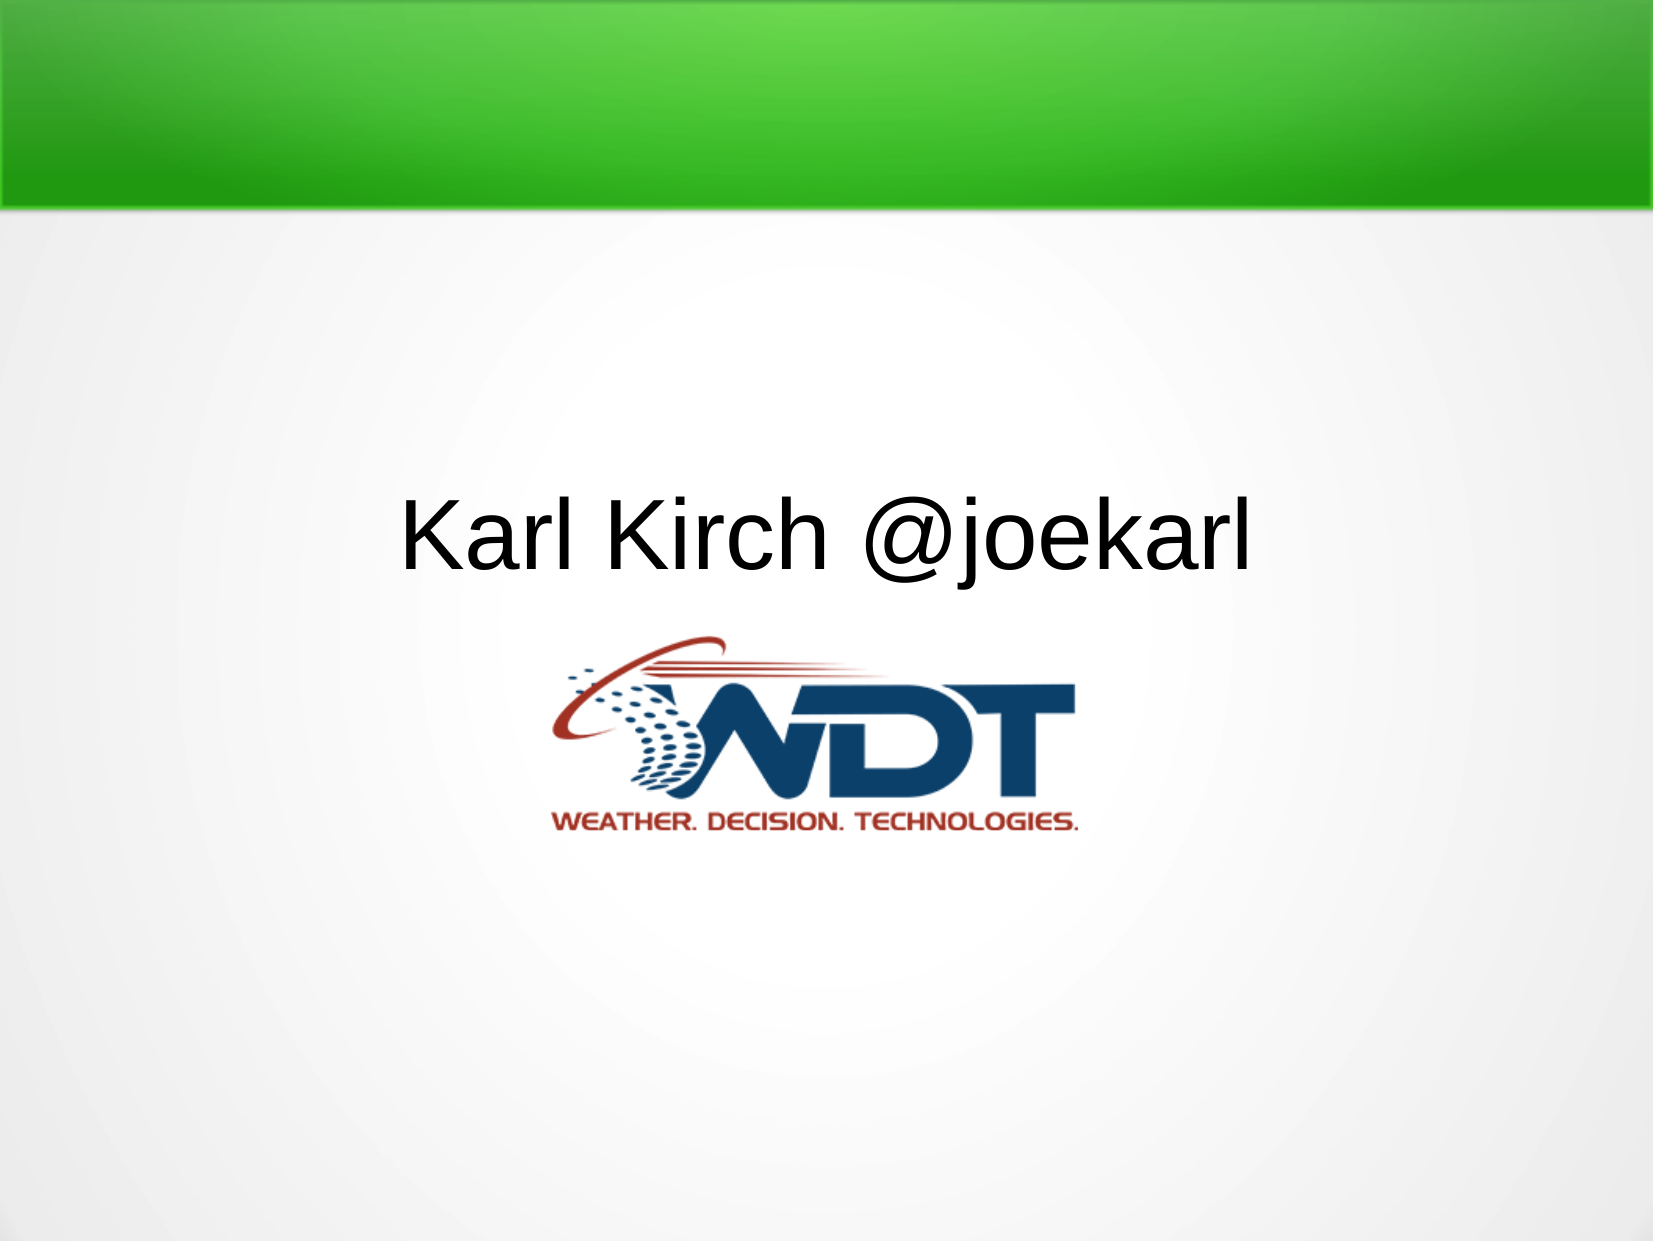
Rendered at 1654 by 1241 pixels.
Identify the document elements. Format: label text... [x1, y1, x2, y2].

text_box Karl Kirch @joekarl [82, 49, 1571, 1010]
picture [0, 0, 1653, 1241]
